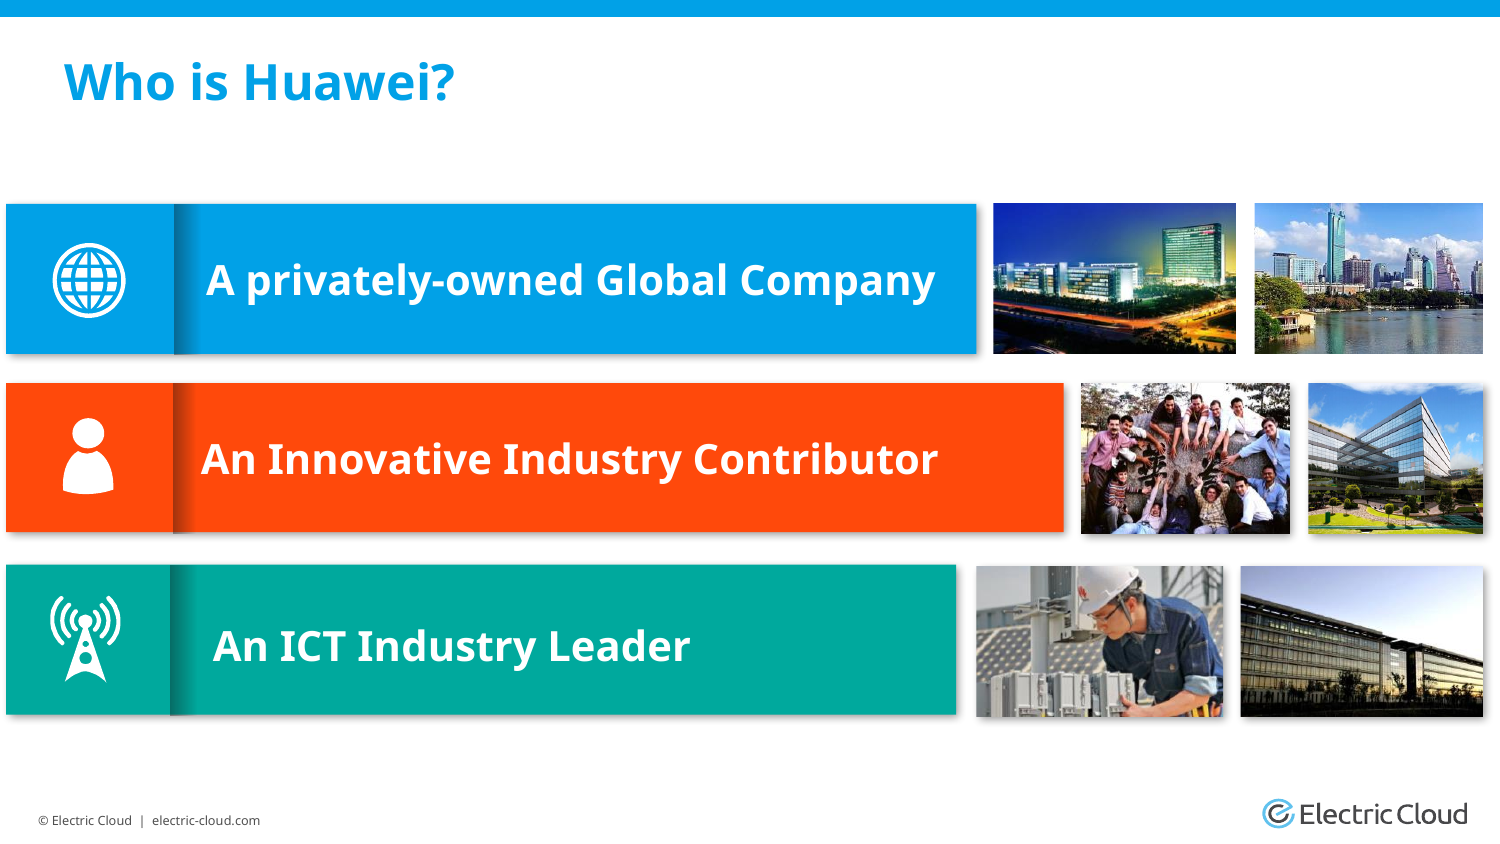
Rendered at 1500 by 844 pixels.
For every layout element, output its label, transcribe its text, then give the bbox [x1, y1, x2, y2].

title Who is Huawei? [50, 42, 1385, 119]
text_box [5, 382, 1484, 534]
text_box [5, 203, 1484, 356]
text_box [5, 564, 1484, 718]
